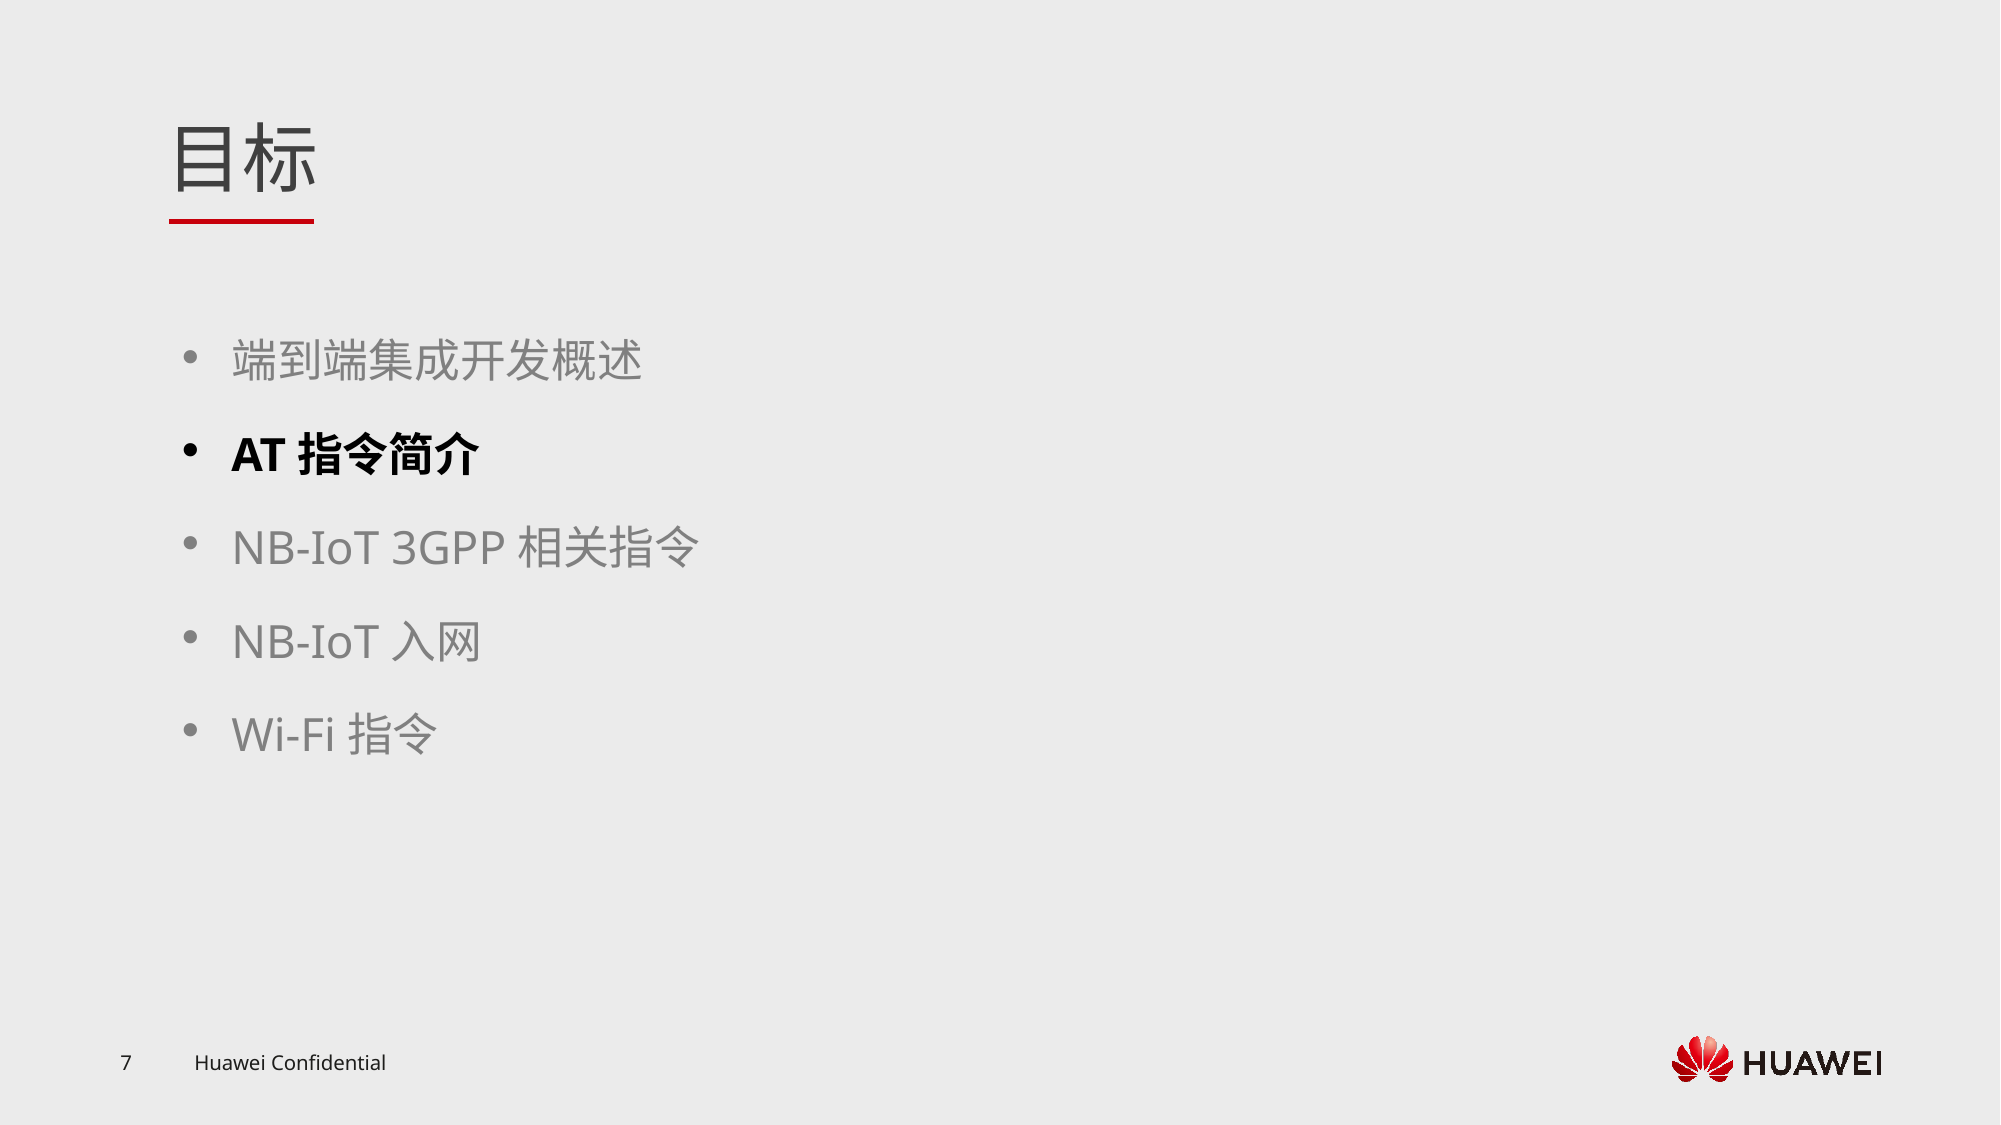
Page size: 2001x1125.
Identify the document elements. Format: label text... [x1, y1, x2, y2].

list 端到端集成开发概述 AT指令简介 NB-IoT 3GPP相关指令 NB-IoT入网 Wi-Fi指令 [167, 302, 1833, 973]
picture [1672, 1036, 1881, 1082]
